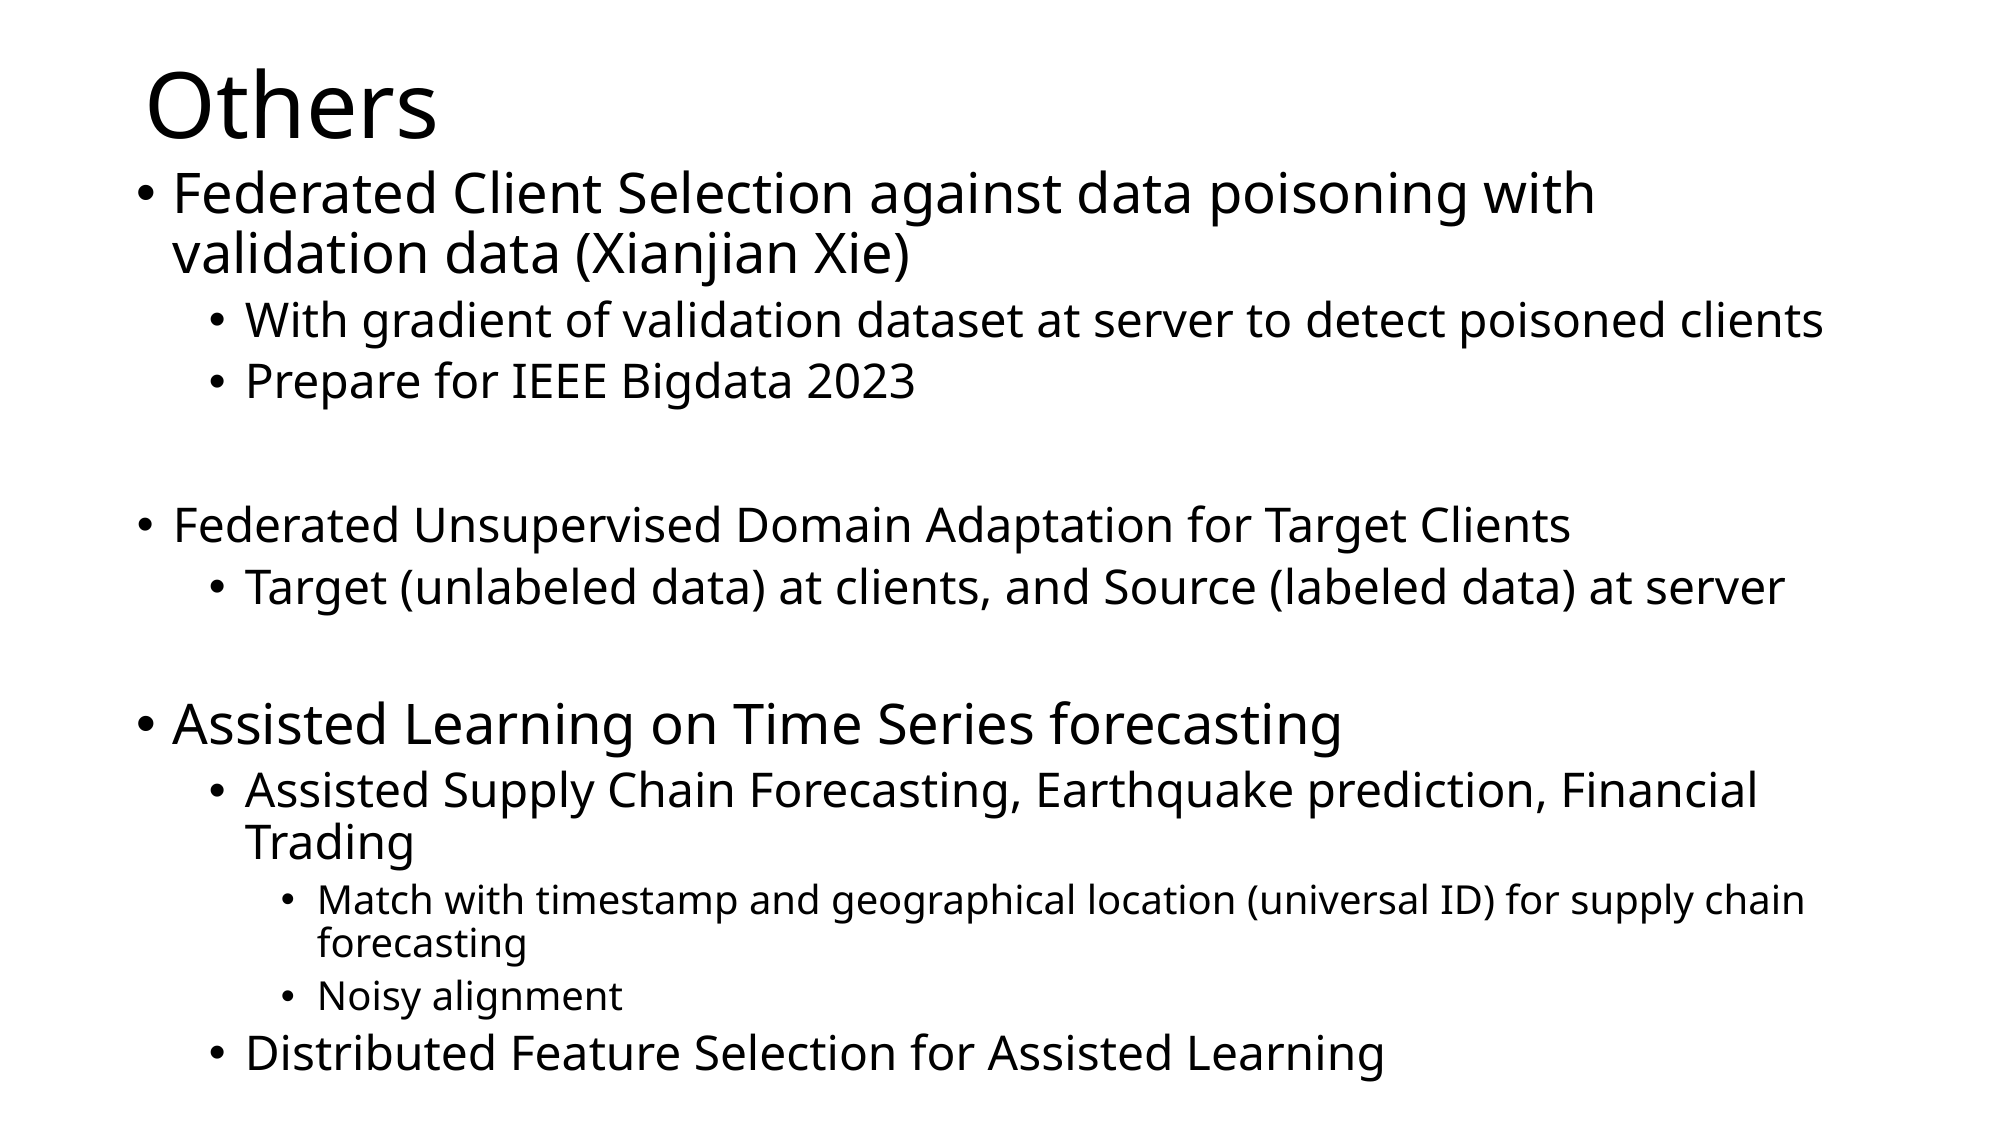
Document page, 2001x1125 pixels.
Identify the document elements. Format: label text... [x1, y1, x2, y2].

list Federated Client Selection against data poisoning with validation data (Xianjian Xie) With gradient of validation dataset at server to detect poisoned clients Prepare for IEEE Bigdata 2023 Federated Unsupervised Domain Adaptation for Target Clients Target (unlabeled data) at clients, and Source (labeled data) at server Assisted Learning on Time Series forecasting Assisted Supply Chain Forecasting, Earthquake prediction, Financial Trading Match with timestamp and geographical location (universal ID) for supply chain forecasting Noisy alignment Distributed Feature Selection for Assisted Learning [121, 157, 1847, 1125]
text_box Others [129, 0, 1855, 218]
